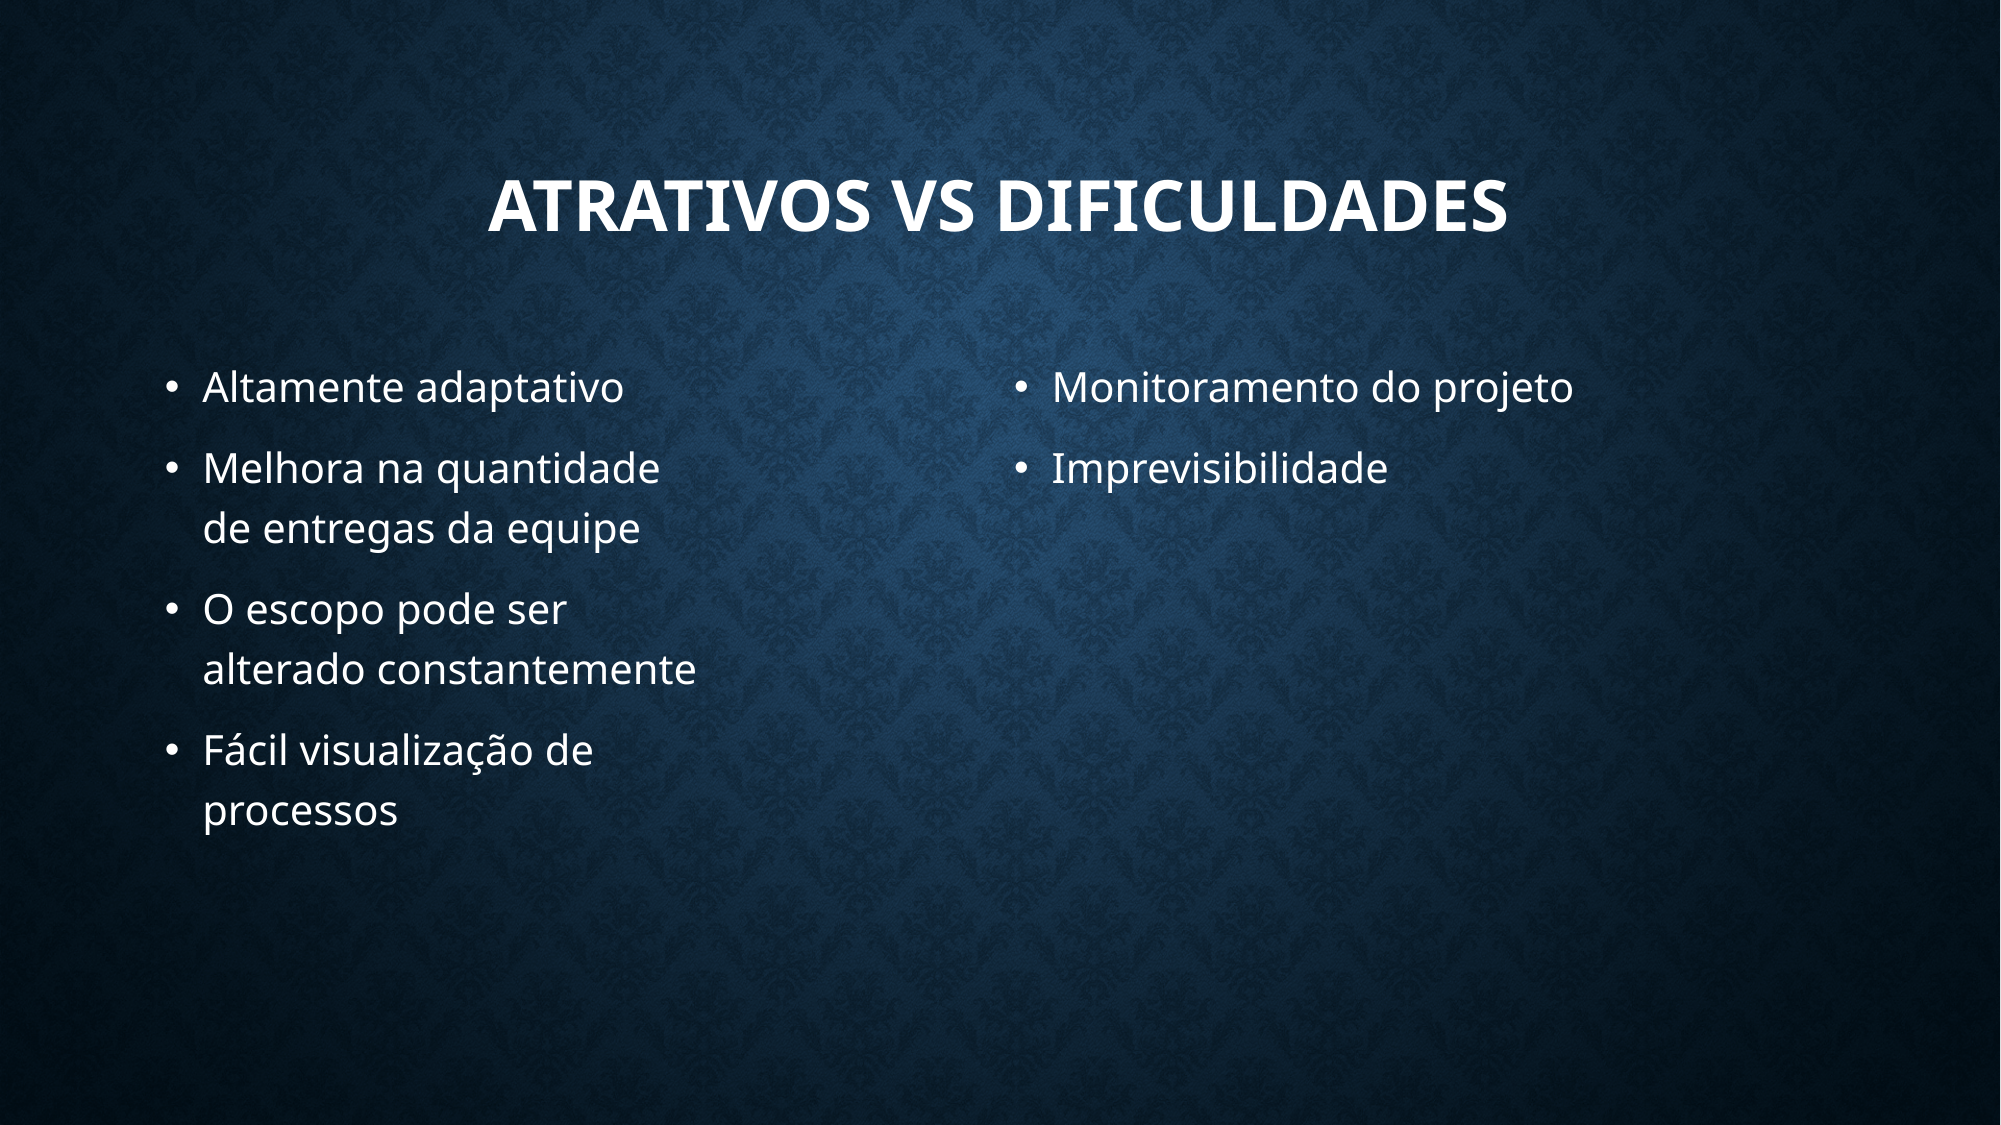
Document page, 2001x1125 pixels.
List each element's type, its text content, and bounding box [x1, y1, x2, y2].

title Atrativos vs dificuldades [149, 99, 1849, 318]
text_box Monitoramento do projeto Imprevisibilidade [999, 343, 1679, 950]
list Altamente adaptativo Melhora na quantidade de entregas da equipe O escopo pode ser alterado constantemente Fácil visualização de processos [149, 343, 722, 950]
